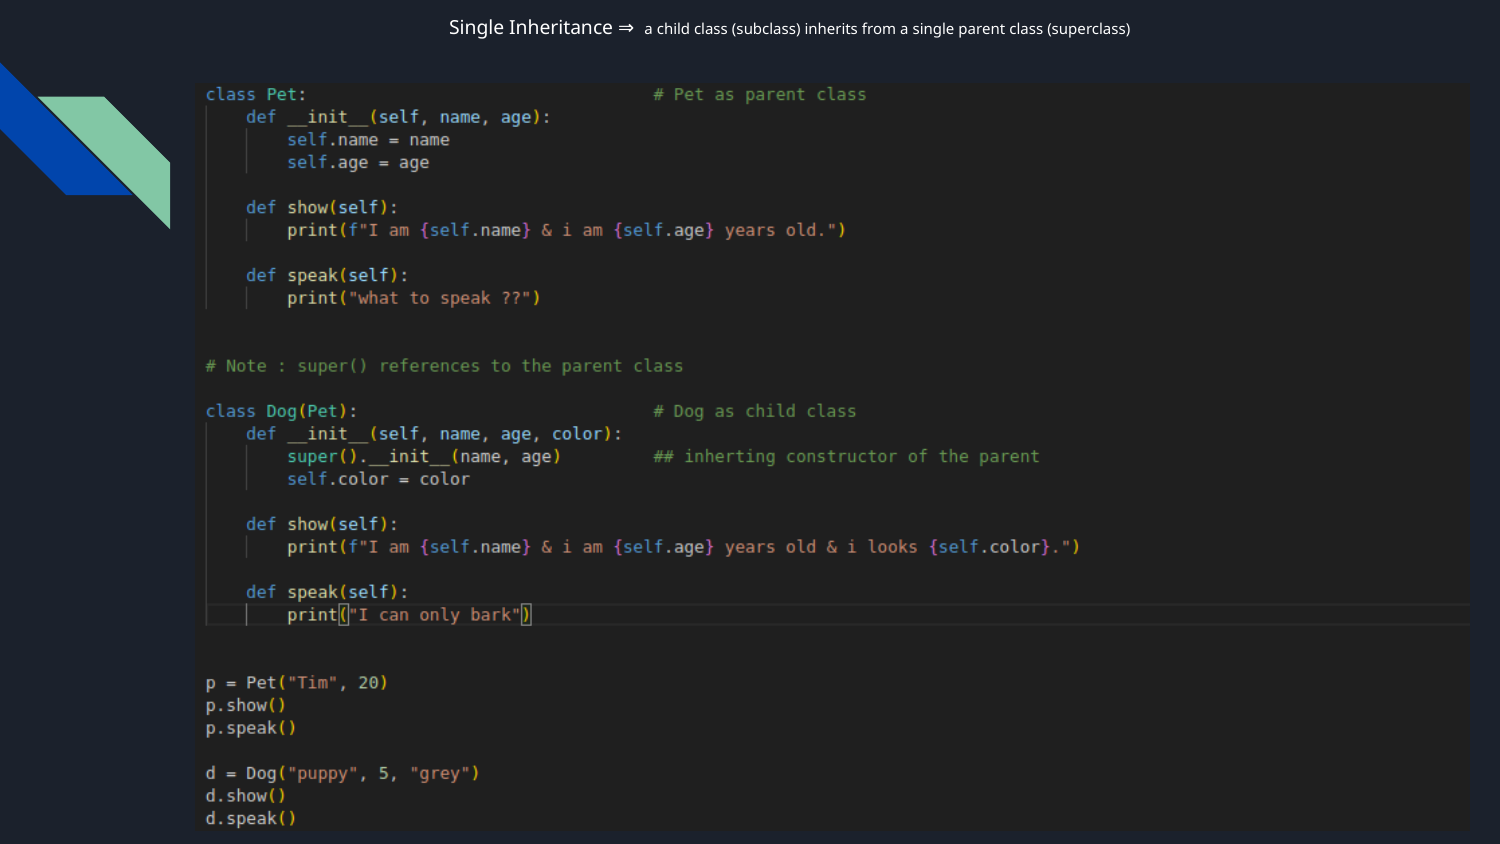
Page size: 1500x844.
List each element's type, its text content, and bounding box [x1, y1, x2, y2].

picture [195, 83, 1470, 831]
title Single Inheritance ⇒ a child class (subclass) inherits from a single parent class (superclass) [212, 0, 1368, 54]
